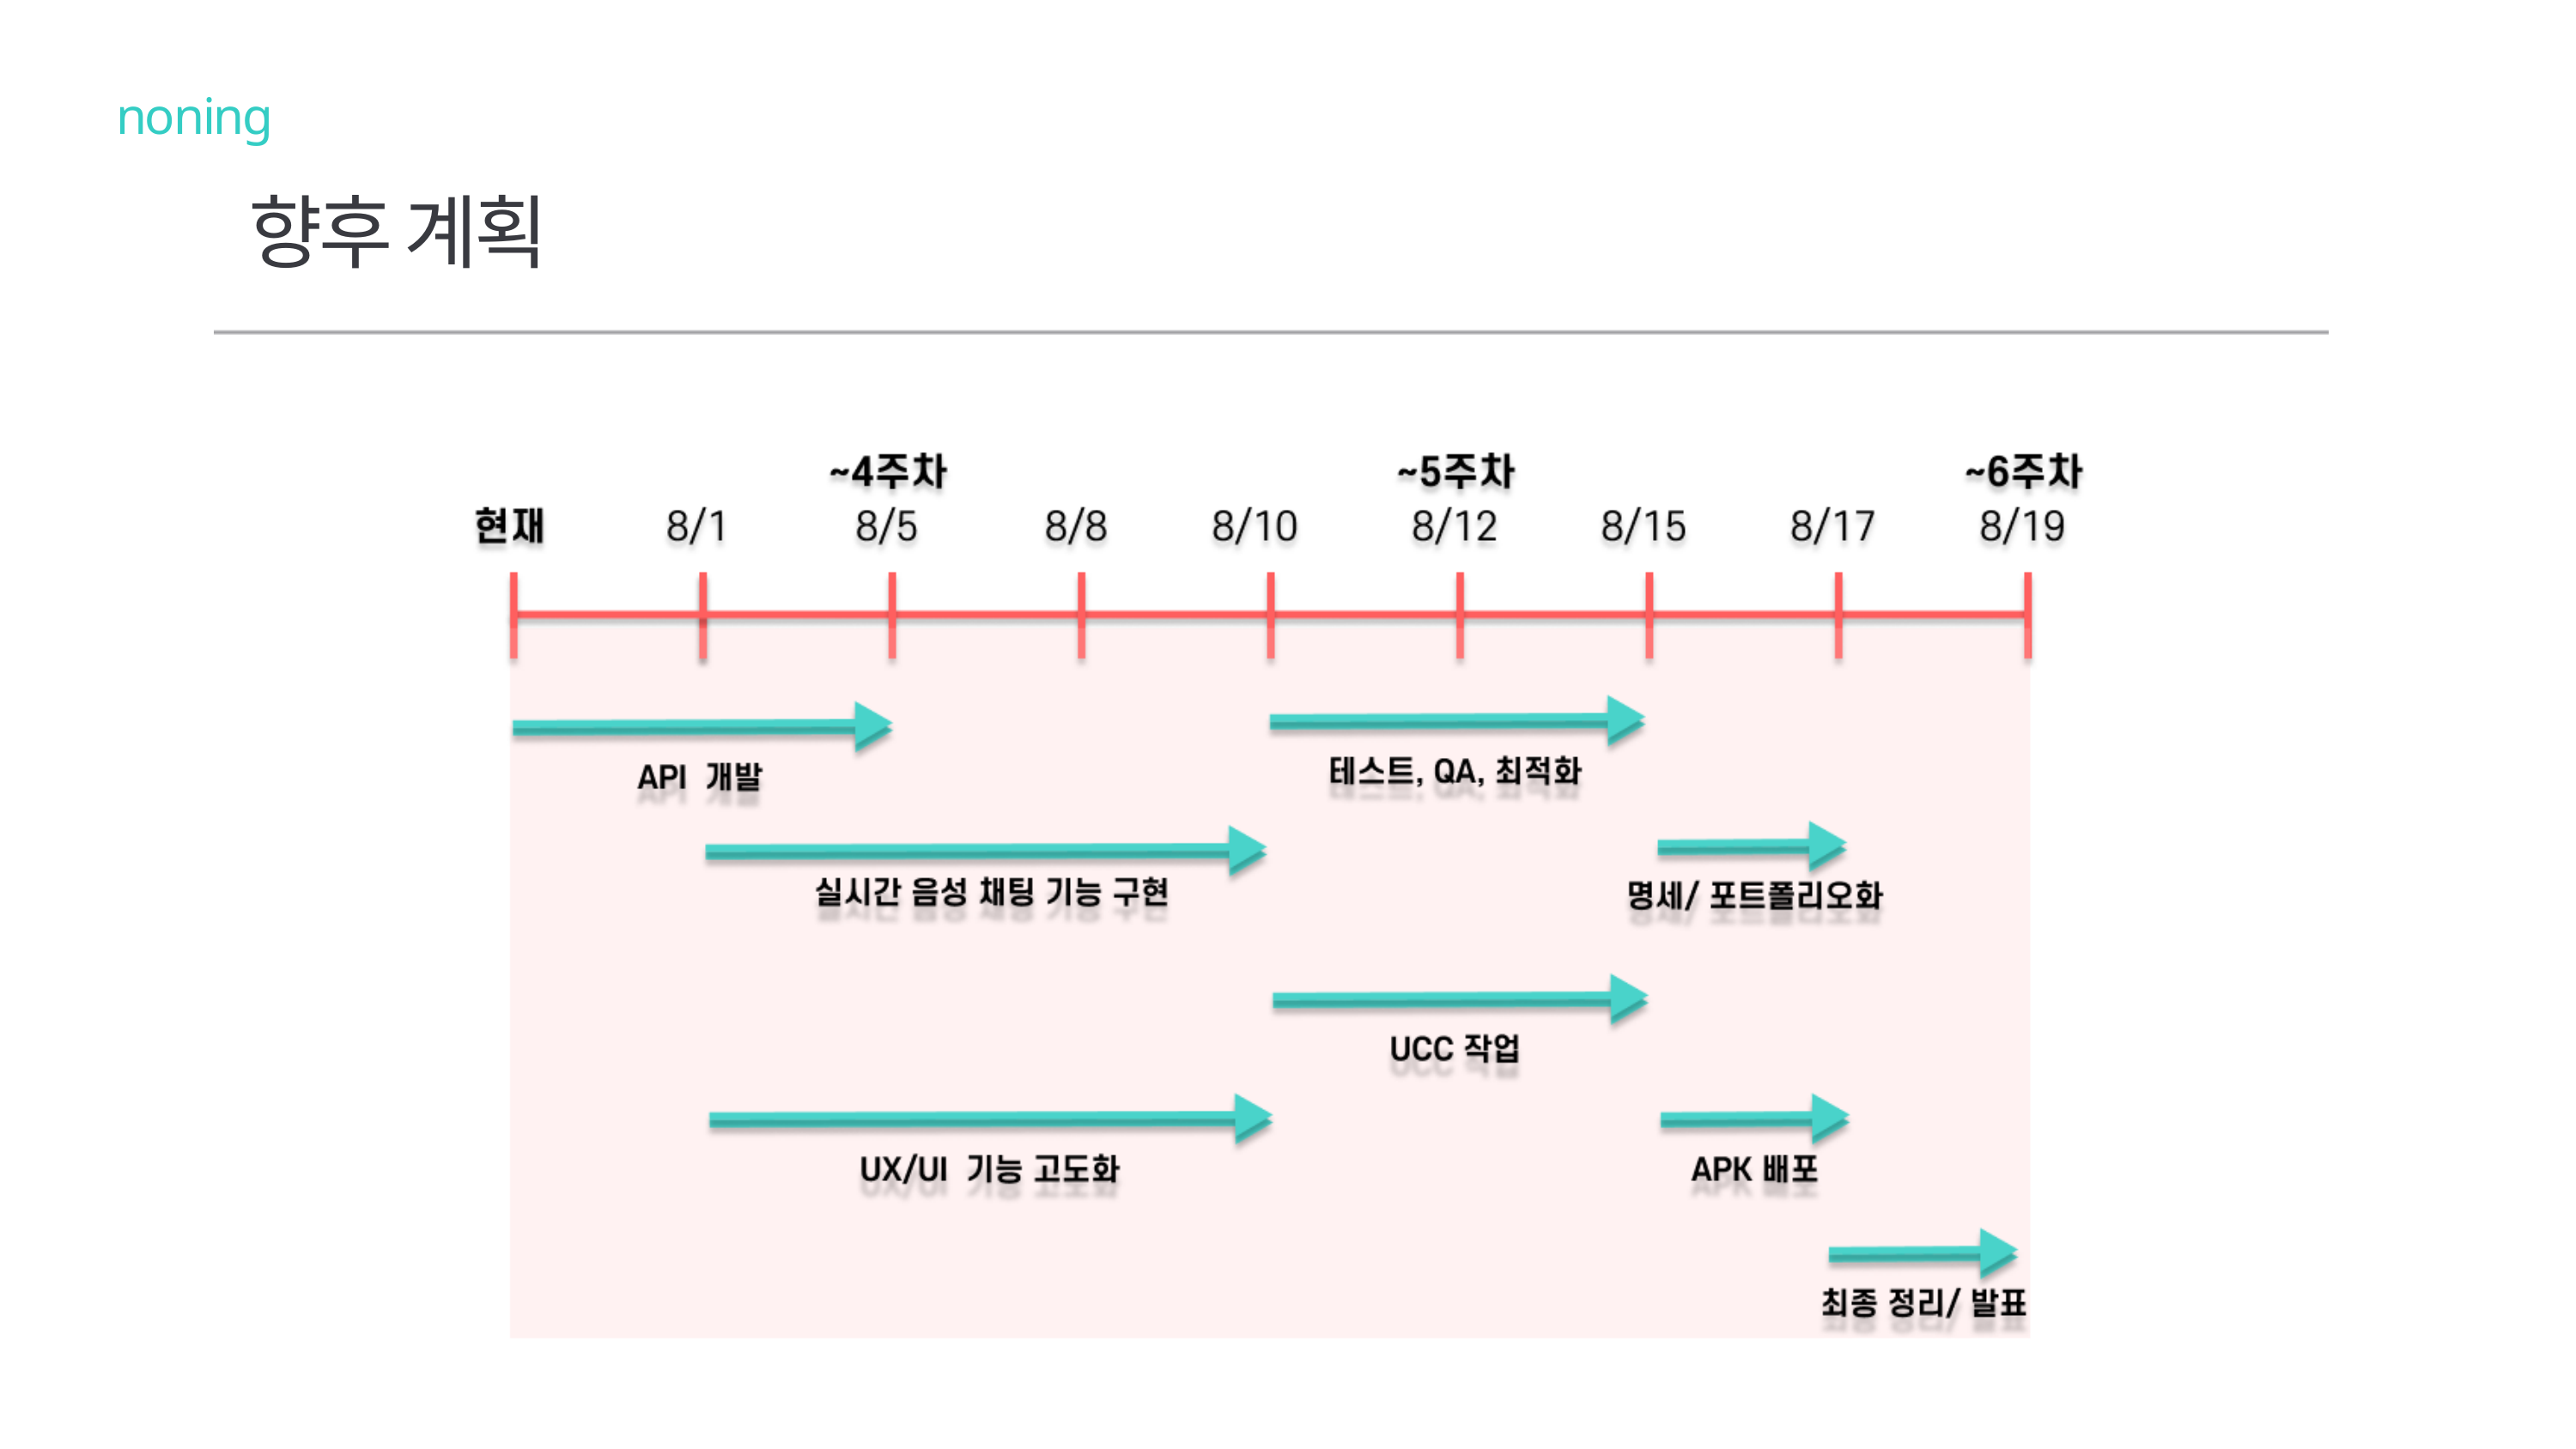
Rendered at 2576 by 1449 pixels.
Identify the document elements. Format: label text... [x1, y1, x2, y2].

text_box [214, 326, 2329, 339]
text_box 향후 계획 [236, 175, 1230, 285]
picture [438, 423, 2105, 1360]
text_box noning [103, 77, 323, 151]
